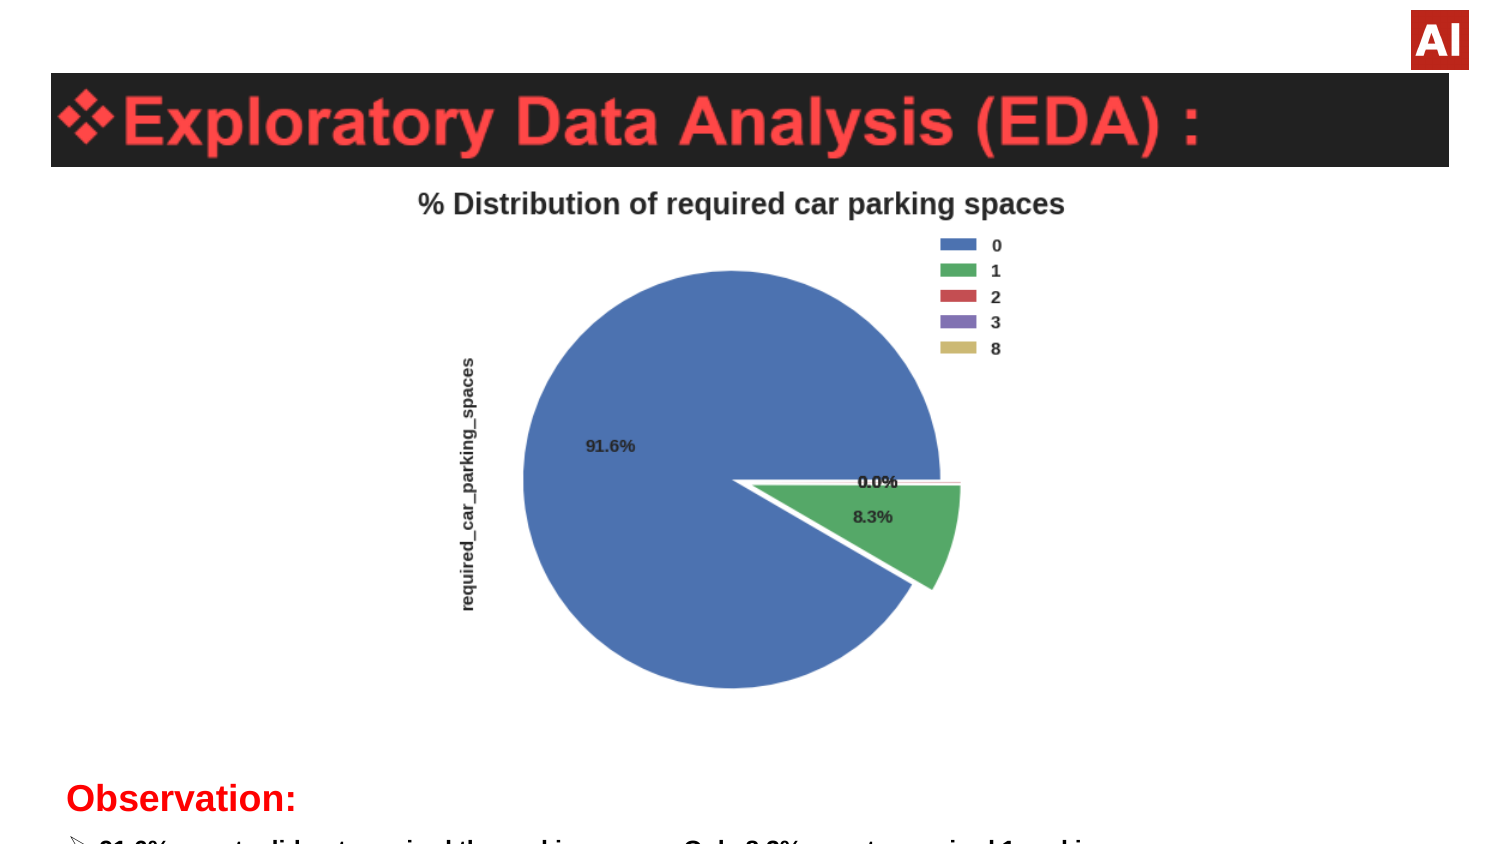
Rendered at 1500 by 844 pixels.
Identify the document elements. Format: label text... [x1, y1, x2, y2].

picture [400, 188, 1076, 693]
picture [1411, 10, 1469, 70]
picture [50, 72, 1450, 168]
list Observation: 91.6% guests did not required the parking space. Only 8.3% guests required 1 parking space [51, 175, 1449, 844]
